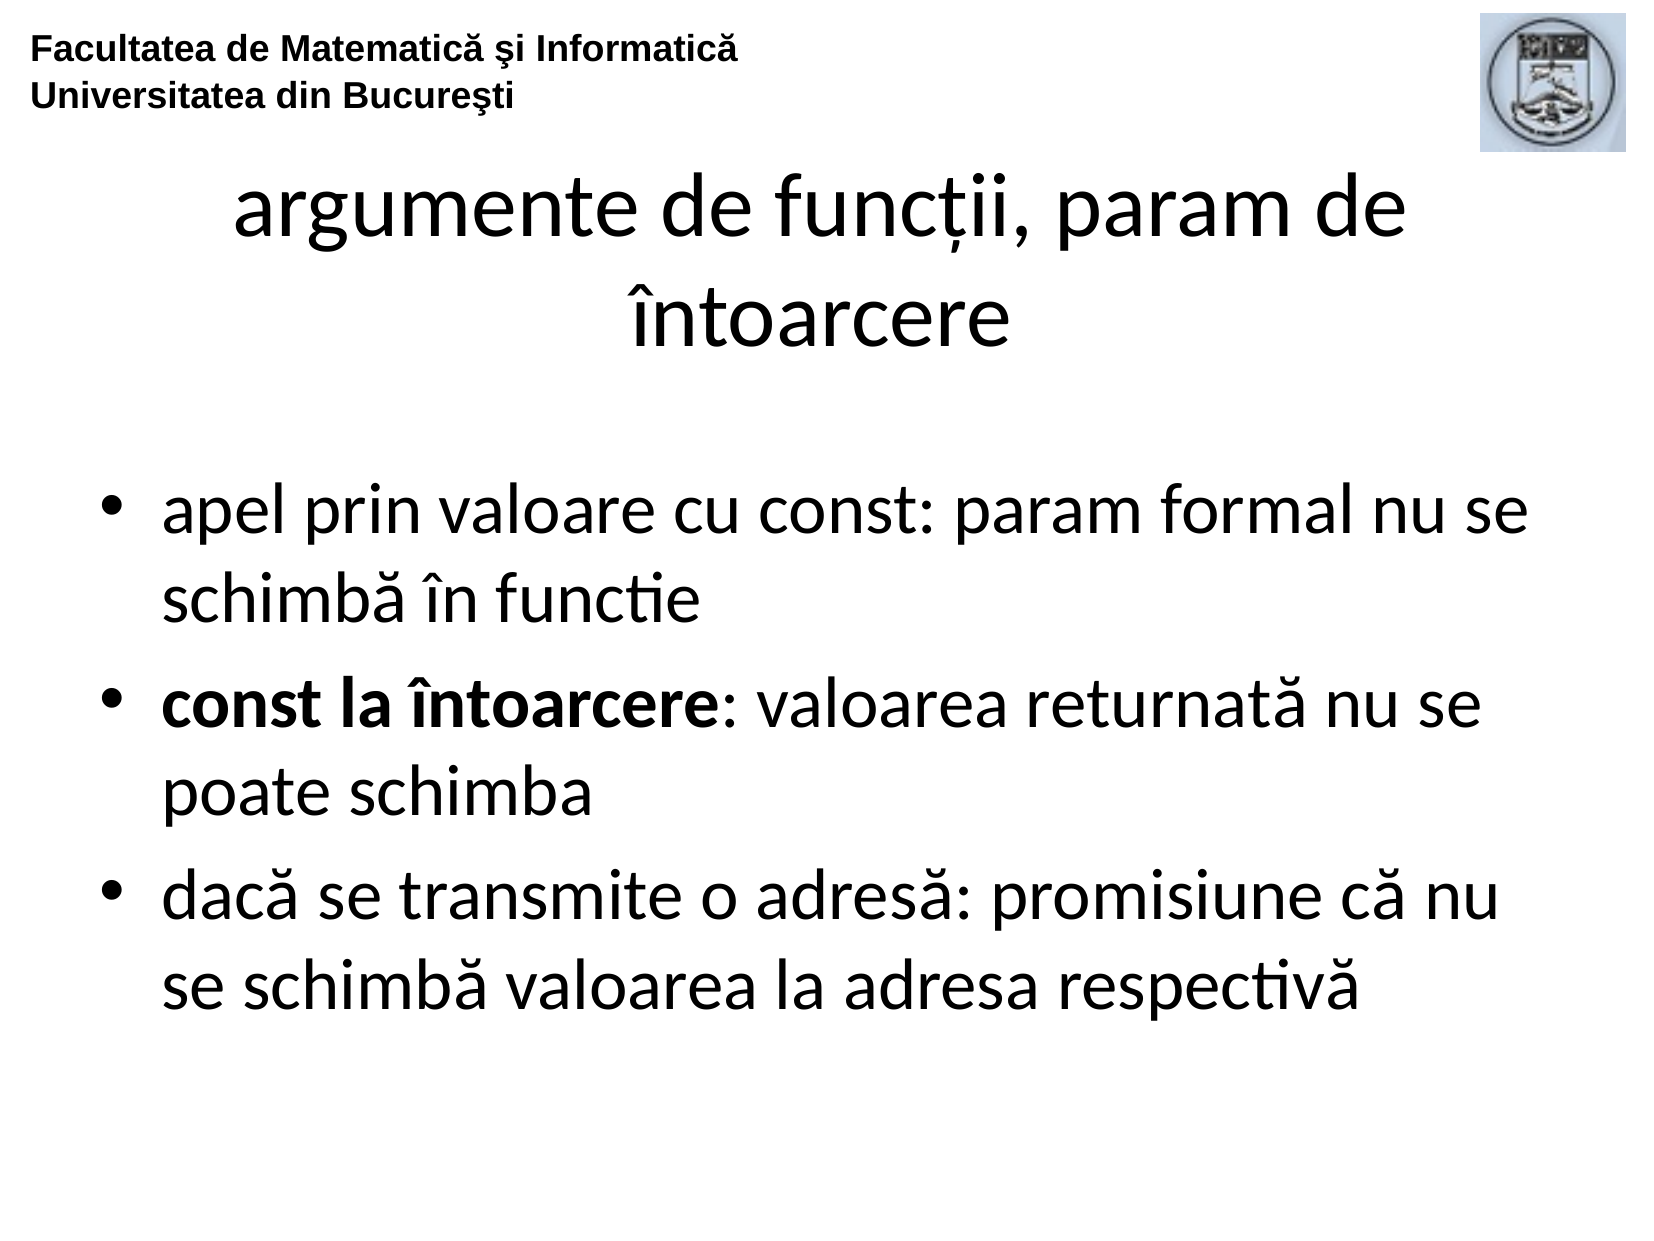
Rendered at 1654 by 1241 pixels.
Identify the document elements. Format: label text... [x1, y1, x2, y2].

list apel prin valoare cu const: param formal nu se schimbă în functie const la întoarcere: valoarea returnată nu se poate schimba dacă se transmite o adresă: promisiune că nu se schimbă valoarea la adresa respectivă [82, 451, 1572, 1058]
title argumente de funcții, param de întoarcere [76, 151, 1566, 358]
picture [1480, 13, 1626, 152]
text_box Facultatea de Matematică şi Informatică Universitatea din Bucureşti [13, 13, 841, 122]
